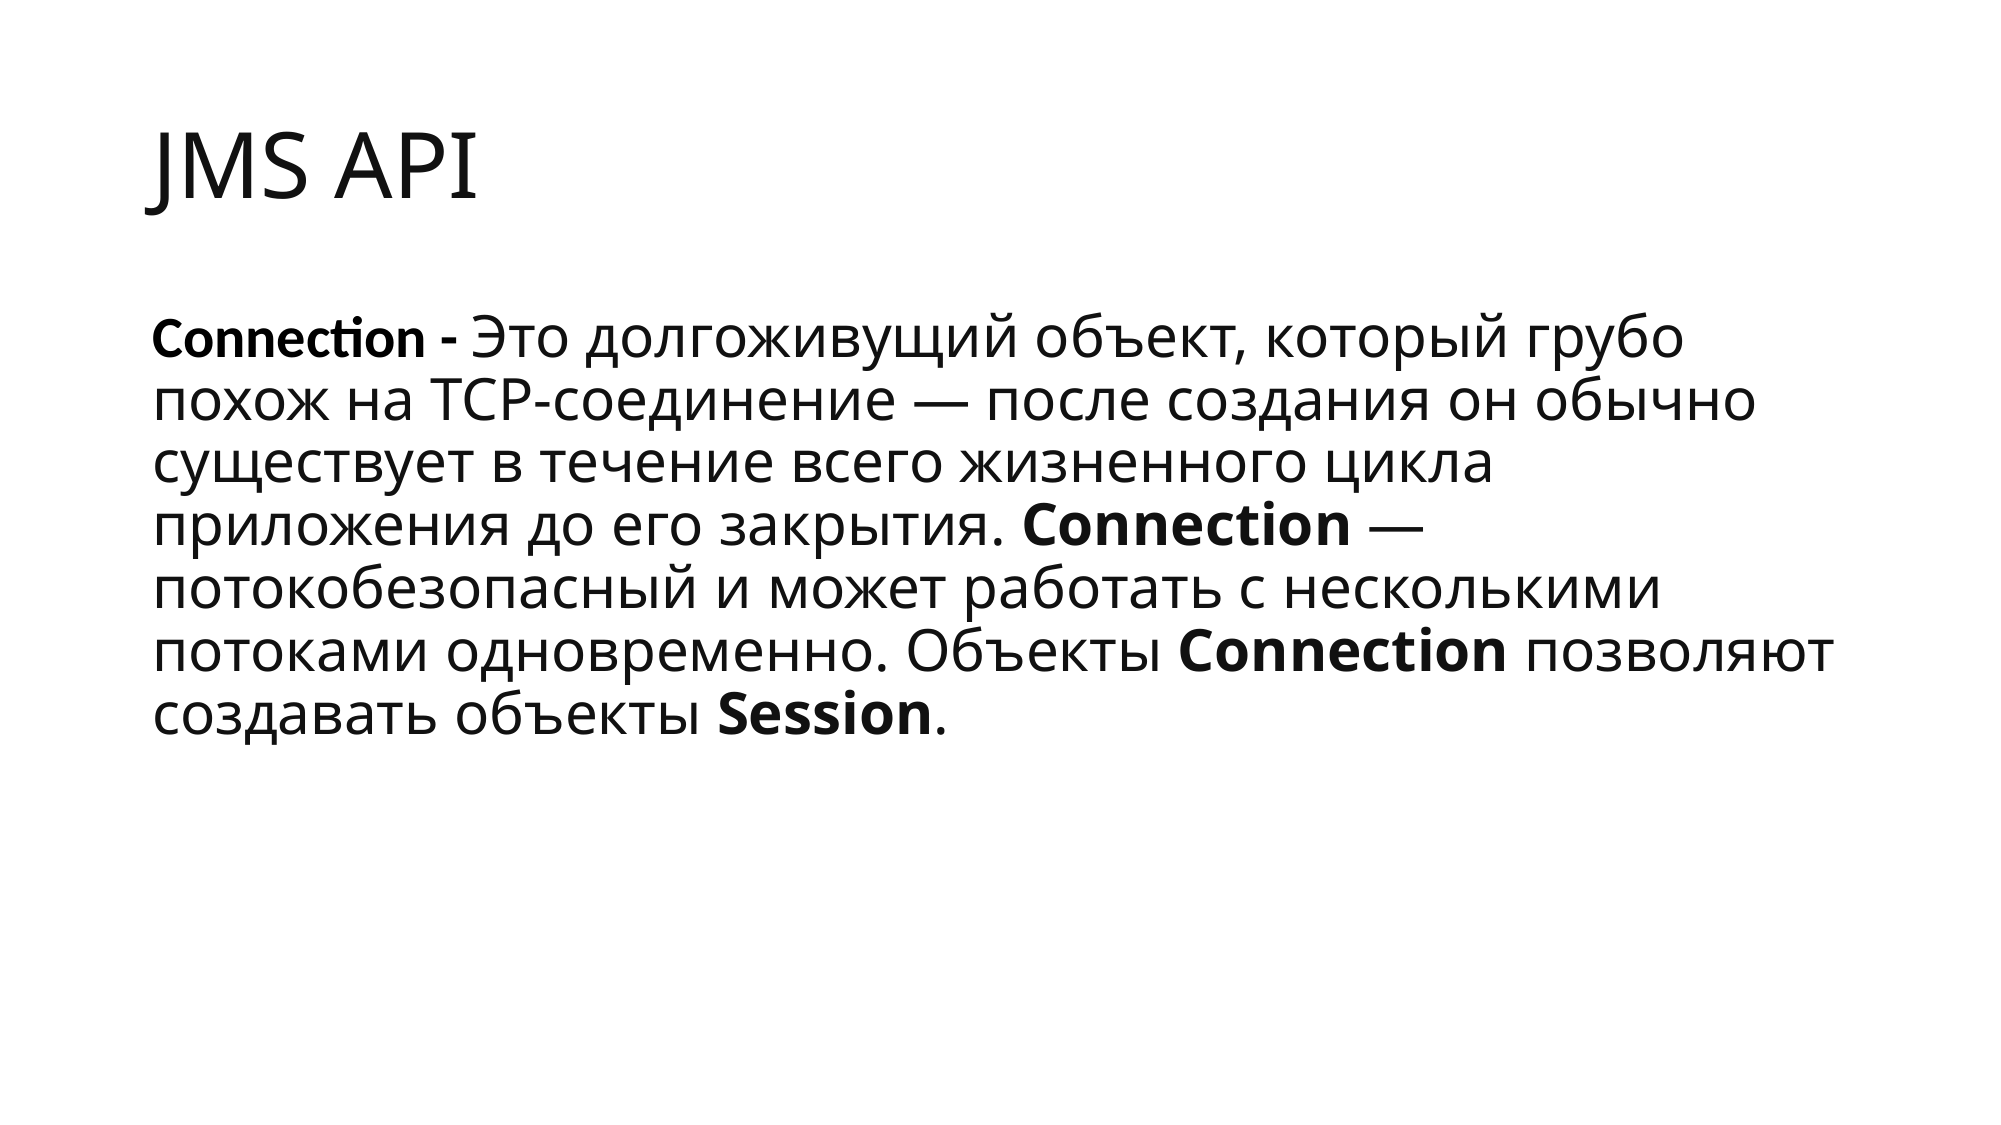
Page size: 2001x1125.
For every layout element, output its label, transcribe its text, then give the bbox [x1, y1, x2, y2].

list Connection - Это долгоживущий объект, который грубо похож на TCP-соединение — после создания он обычно существует в течение всего жизненного цикла приложения до его закрытия. Connection — потокобезопасный и может работать с несколькими потоками одновременно. Объекты Connection позволяют создавать объекты Session. [137, 299, 1863, 1014]
title JMS API [137, 59, 1863, 278]
